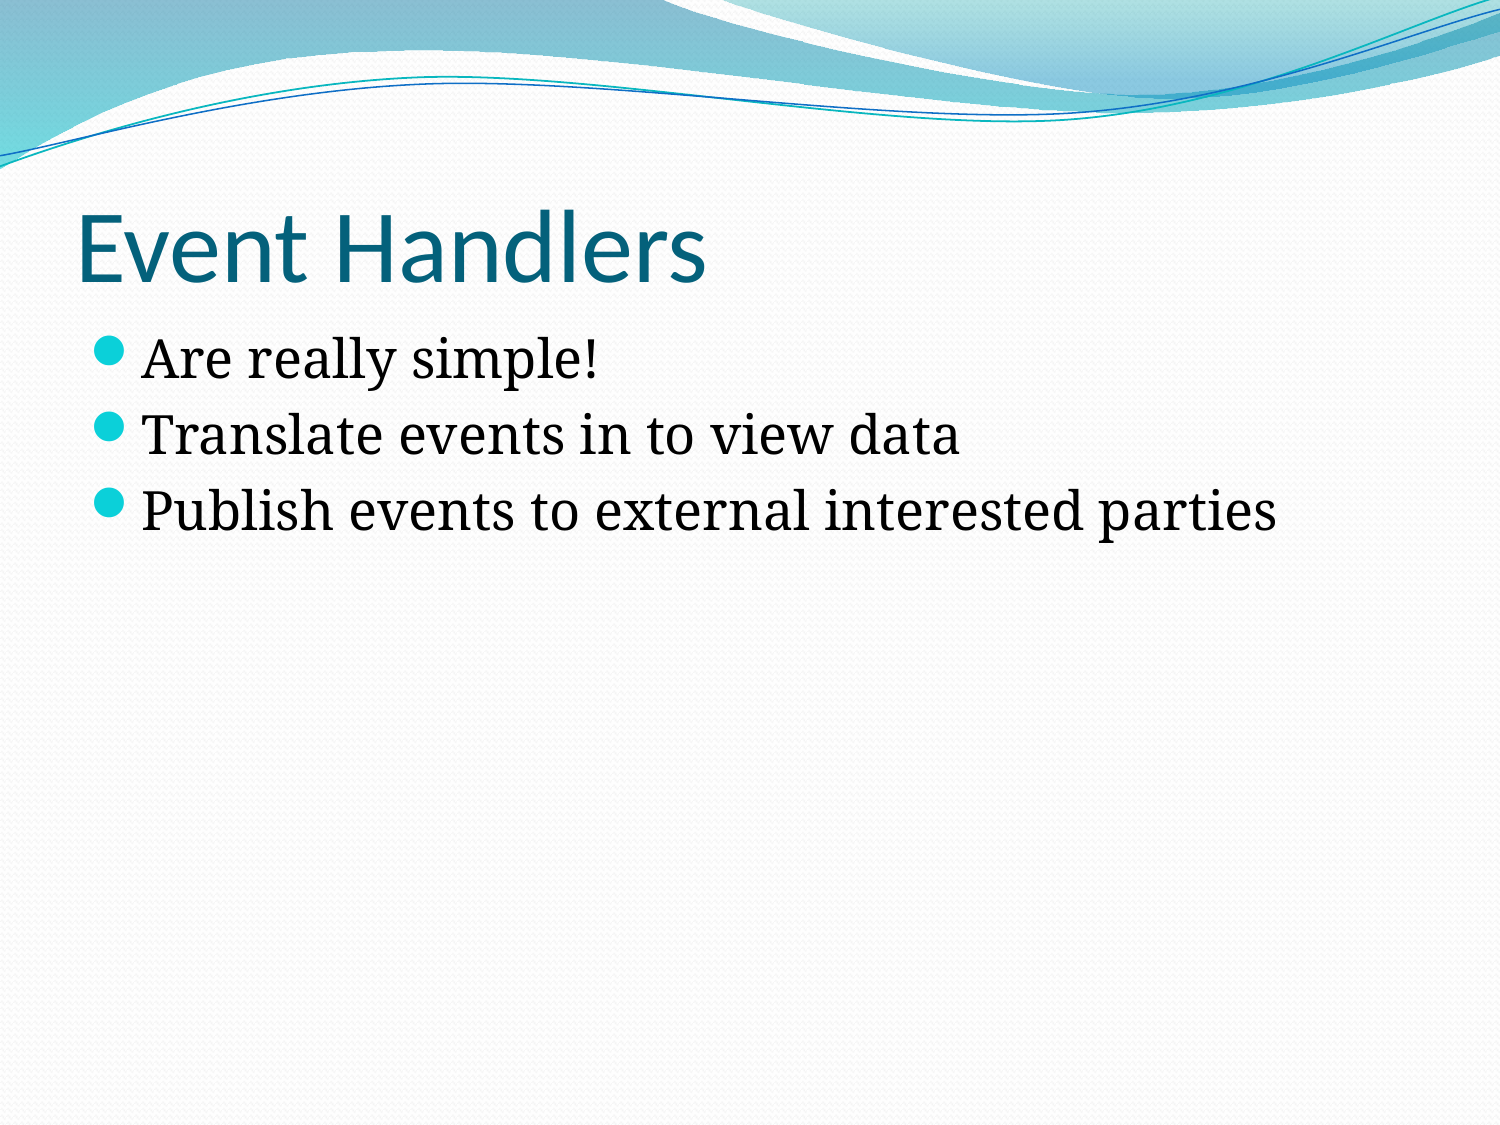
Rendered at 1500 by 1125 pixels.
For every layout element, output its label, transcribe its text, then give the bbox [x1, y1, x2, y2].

list Are really simple! Translate events in to view data Publish events to external interested parties [75, 317, 1425, 1038]
title Event Handlers [75, 115, 1425, 303]
